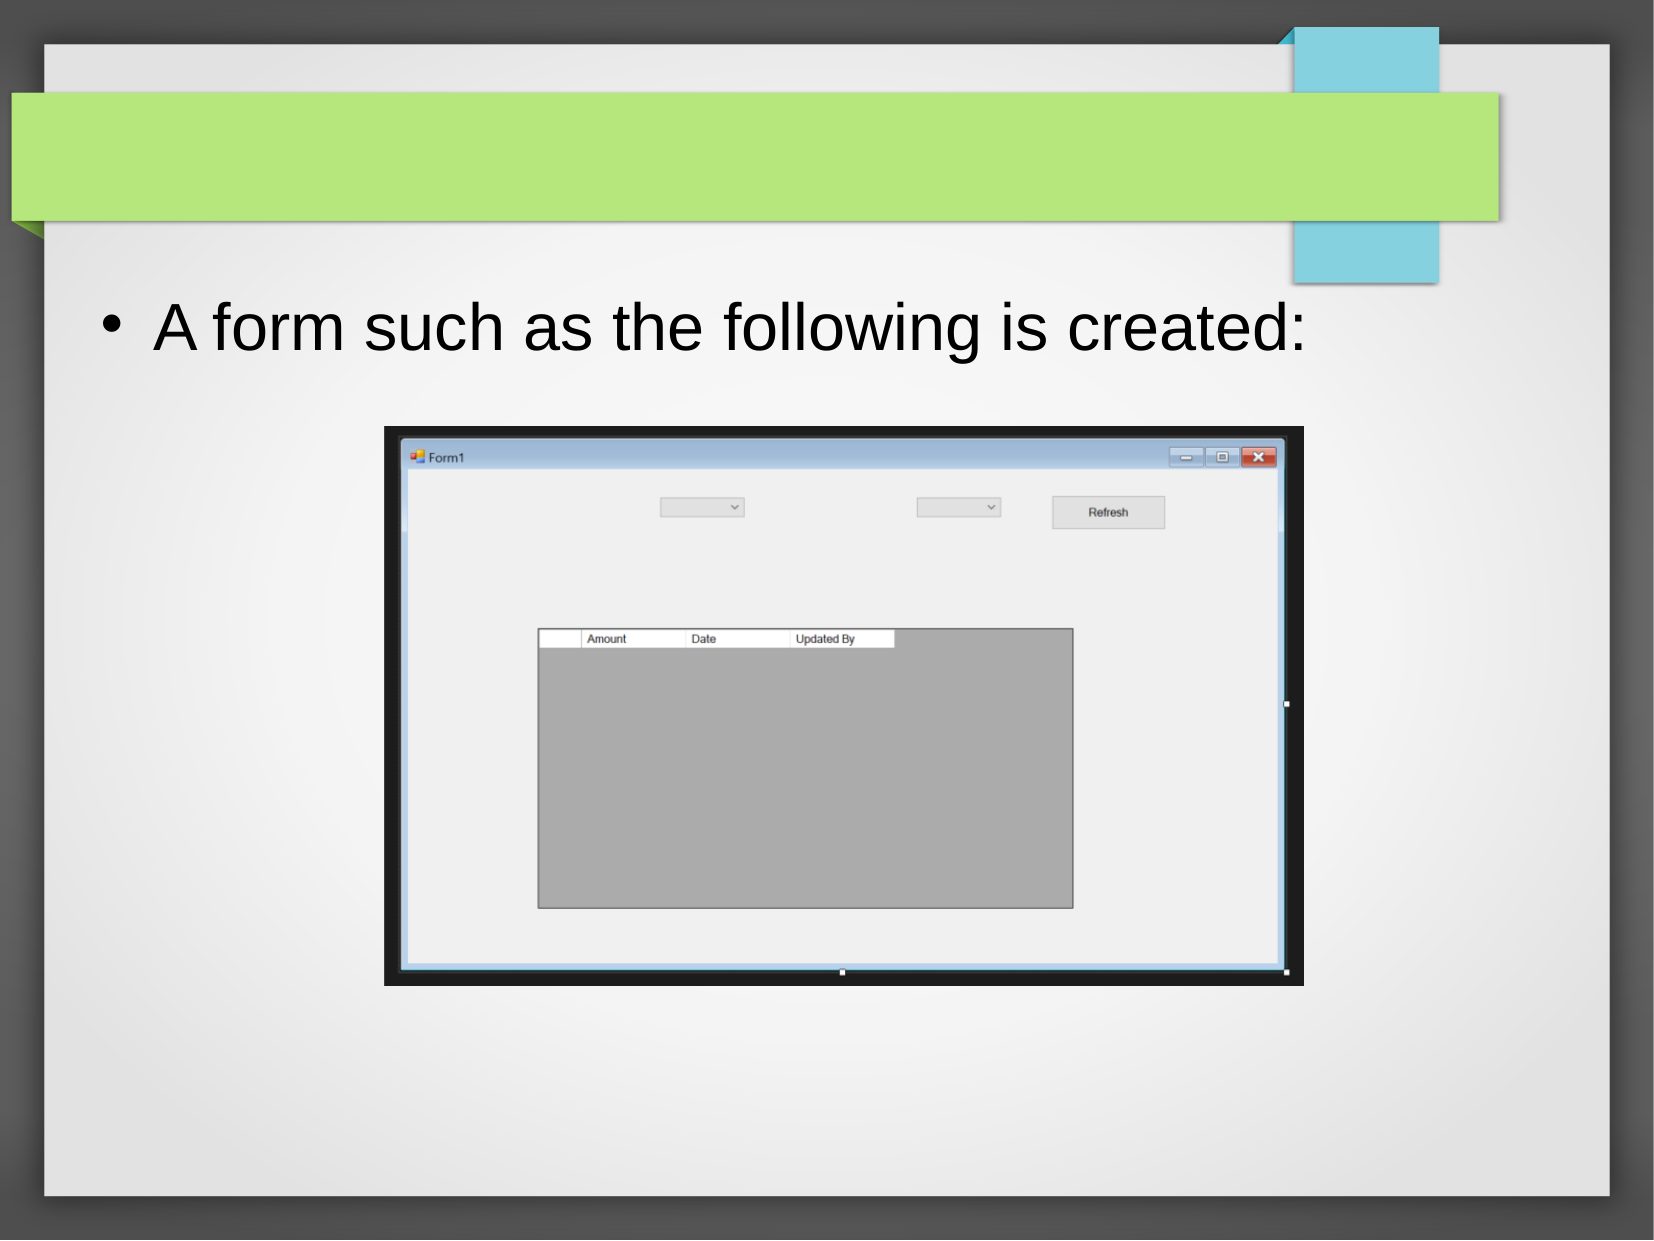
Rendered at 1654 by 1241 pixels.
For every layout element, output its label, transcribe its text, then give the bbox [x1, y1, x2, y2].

text_box [82, 49, 1571, 257]
text_box A form such as the following is created: [82, 290, 1571, 1010]
picture [0, 0, 1654, 1240]
